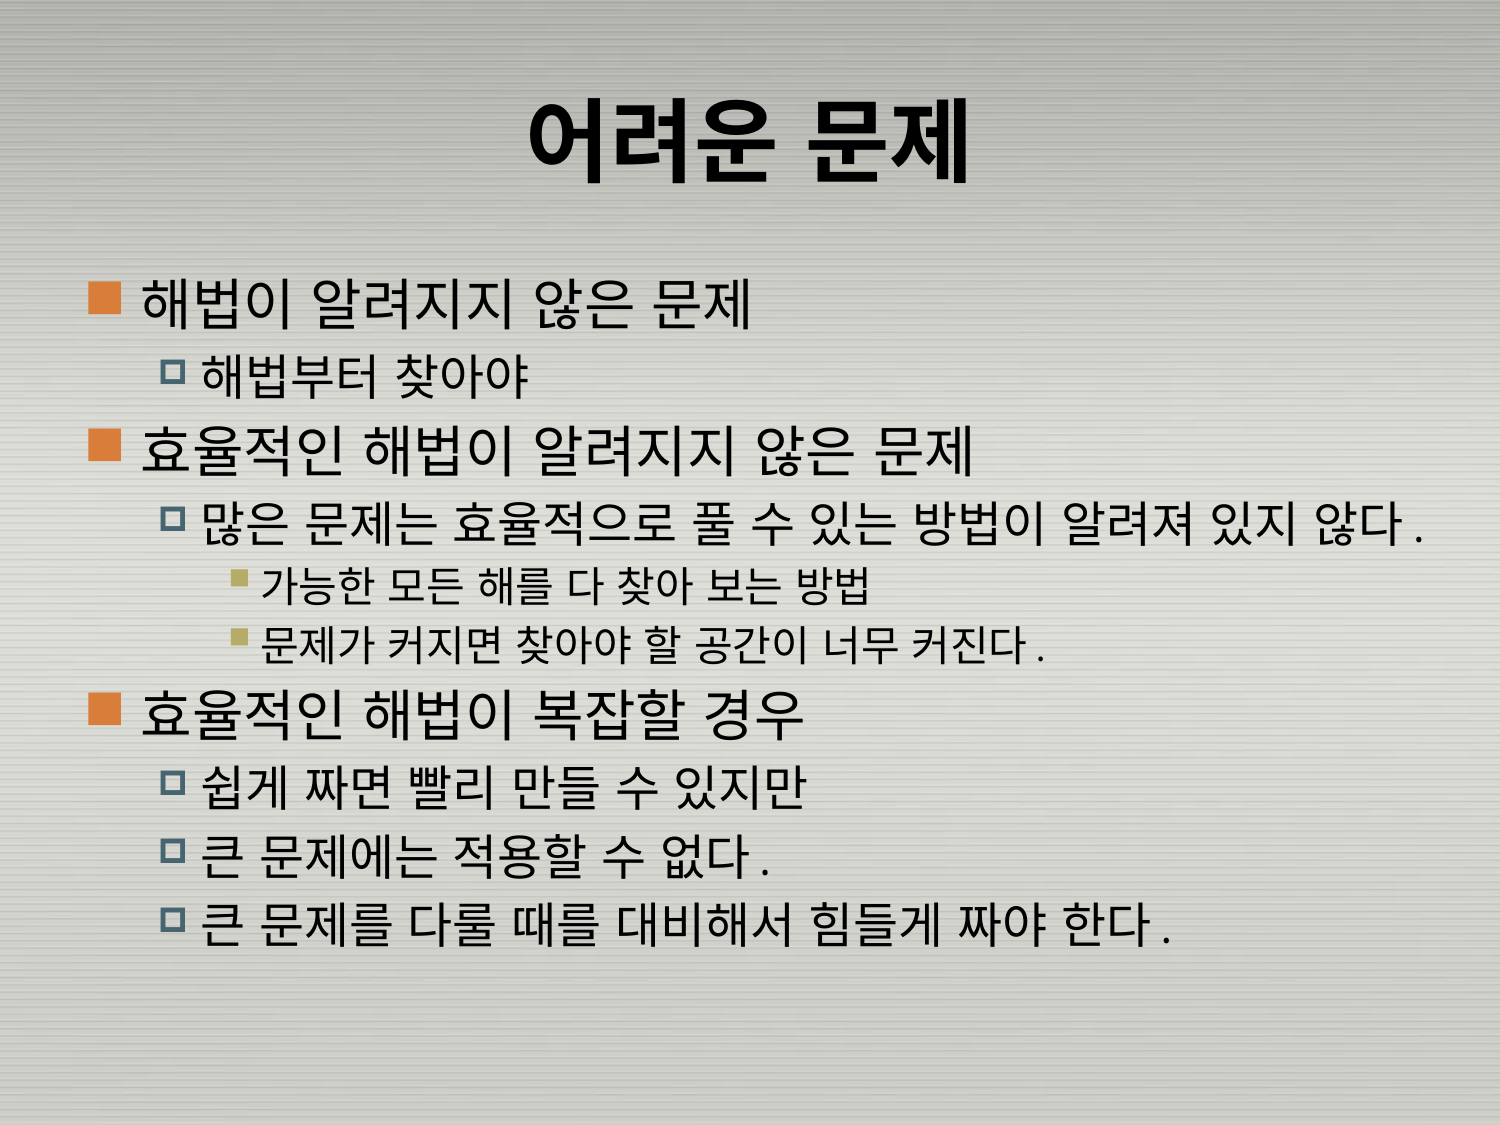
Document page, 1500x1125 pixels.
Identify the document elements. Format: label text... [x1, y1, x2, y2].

list 해법이 알려지지 않은 문제 해법부터 찾아야 효율적인 해법이 알려지지 않은 문제 많은 문제는 효율적으로 풀 수 있는 방법이 알려져 있지 않다. 가능한 모든 해를 다 찾아 보는 방법 문제가 커지면 찾아야 할 공간이 너무 커진다. 효율적인 해법이 복잡할 경우 쉽게 짜면 빨리 만들 수 있지만 큰 문제에는 적용할 수 없다. 큰 문제를 다룰 때를 대비해서 힘들게 짜야 한다. [75, 262, 1425, 1005]
title 어려운 문제 [75, 45, 1425, 233]
